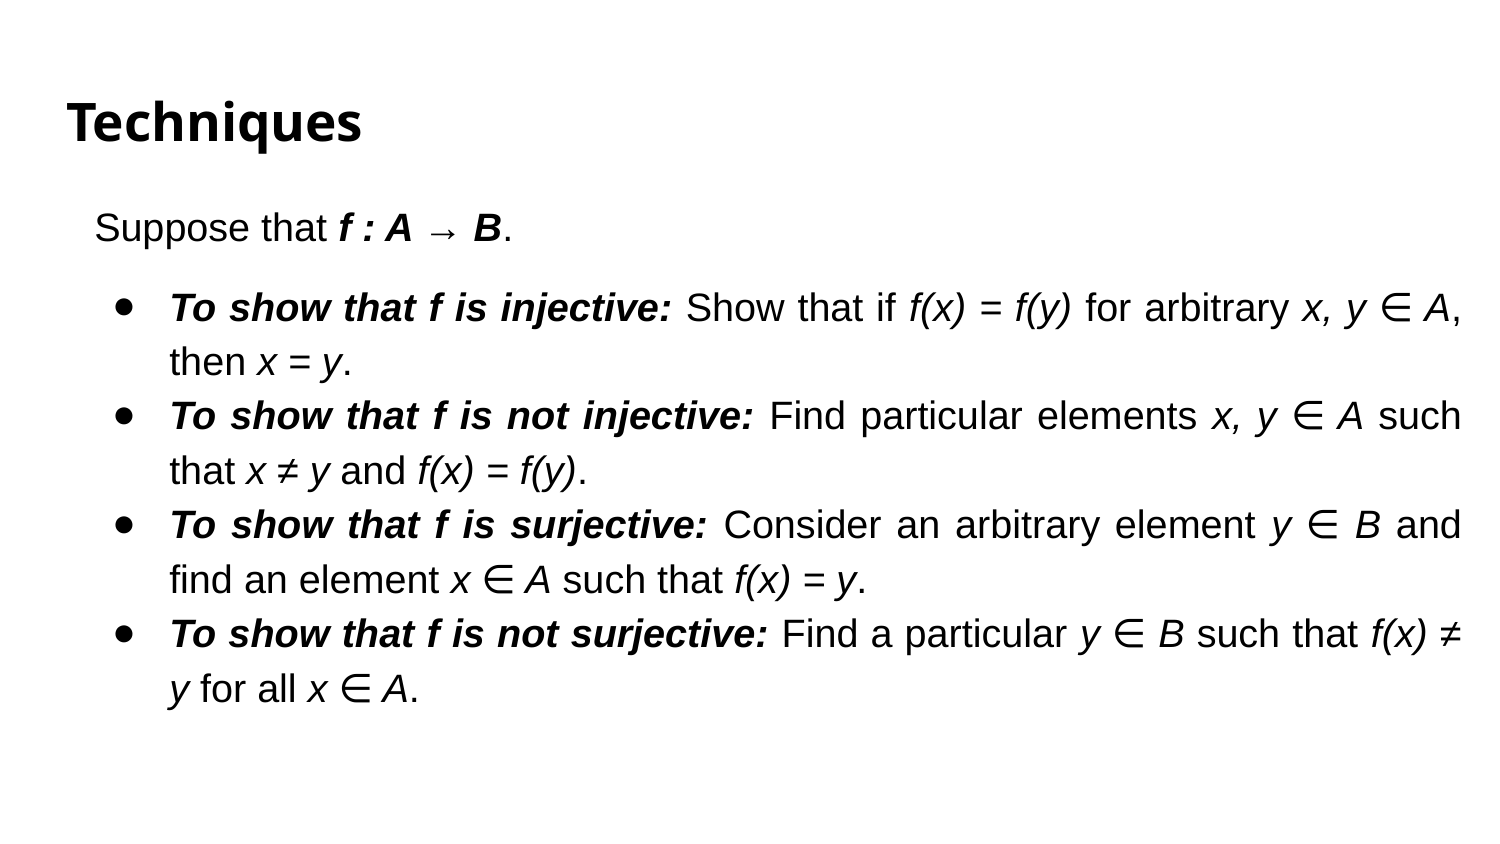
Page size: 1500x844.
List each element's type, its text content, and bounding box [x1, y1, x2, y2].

list Suppose that f : A → B. To show that f is injective: Show that if f(x) = f(y) for arbitrary x, y ∈ A, then x = y. To show that f is not injective: Find particular elements x, y ∈ A such that x ≠ y and f(x) = f(y). To show that f is surjective: Consider an arbitrary element y ∈ B and find an element x ∈ A such that f(x) = y. To show that f is not surjective: Find a particular y ∈ B such that f(x) ≠ y for all x ∈ A. [79, 180, 1478, 804]
title Techniques [51, 72, 1449, 167]
